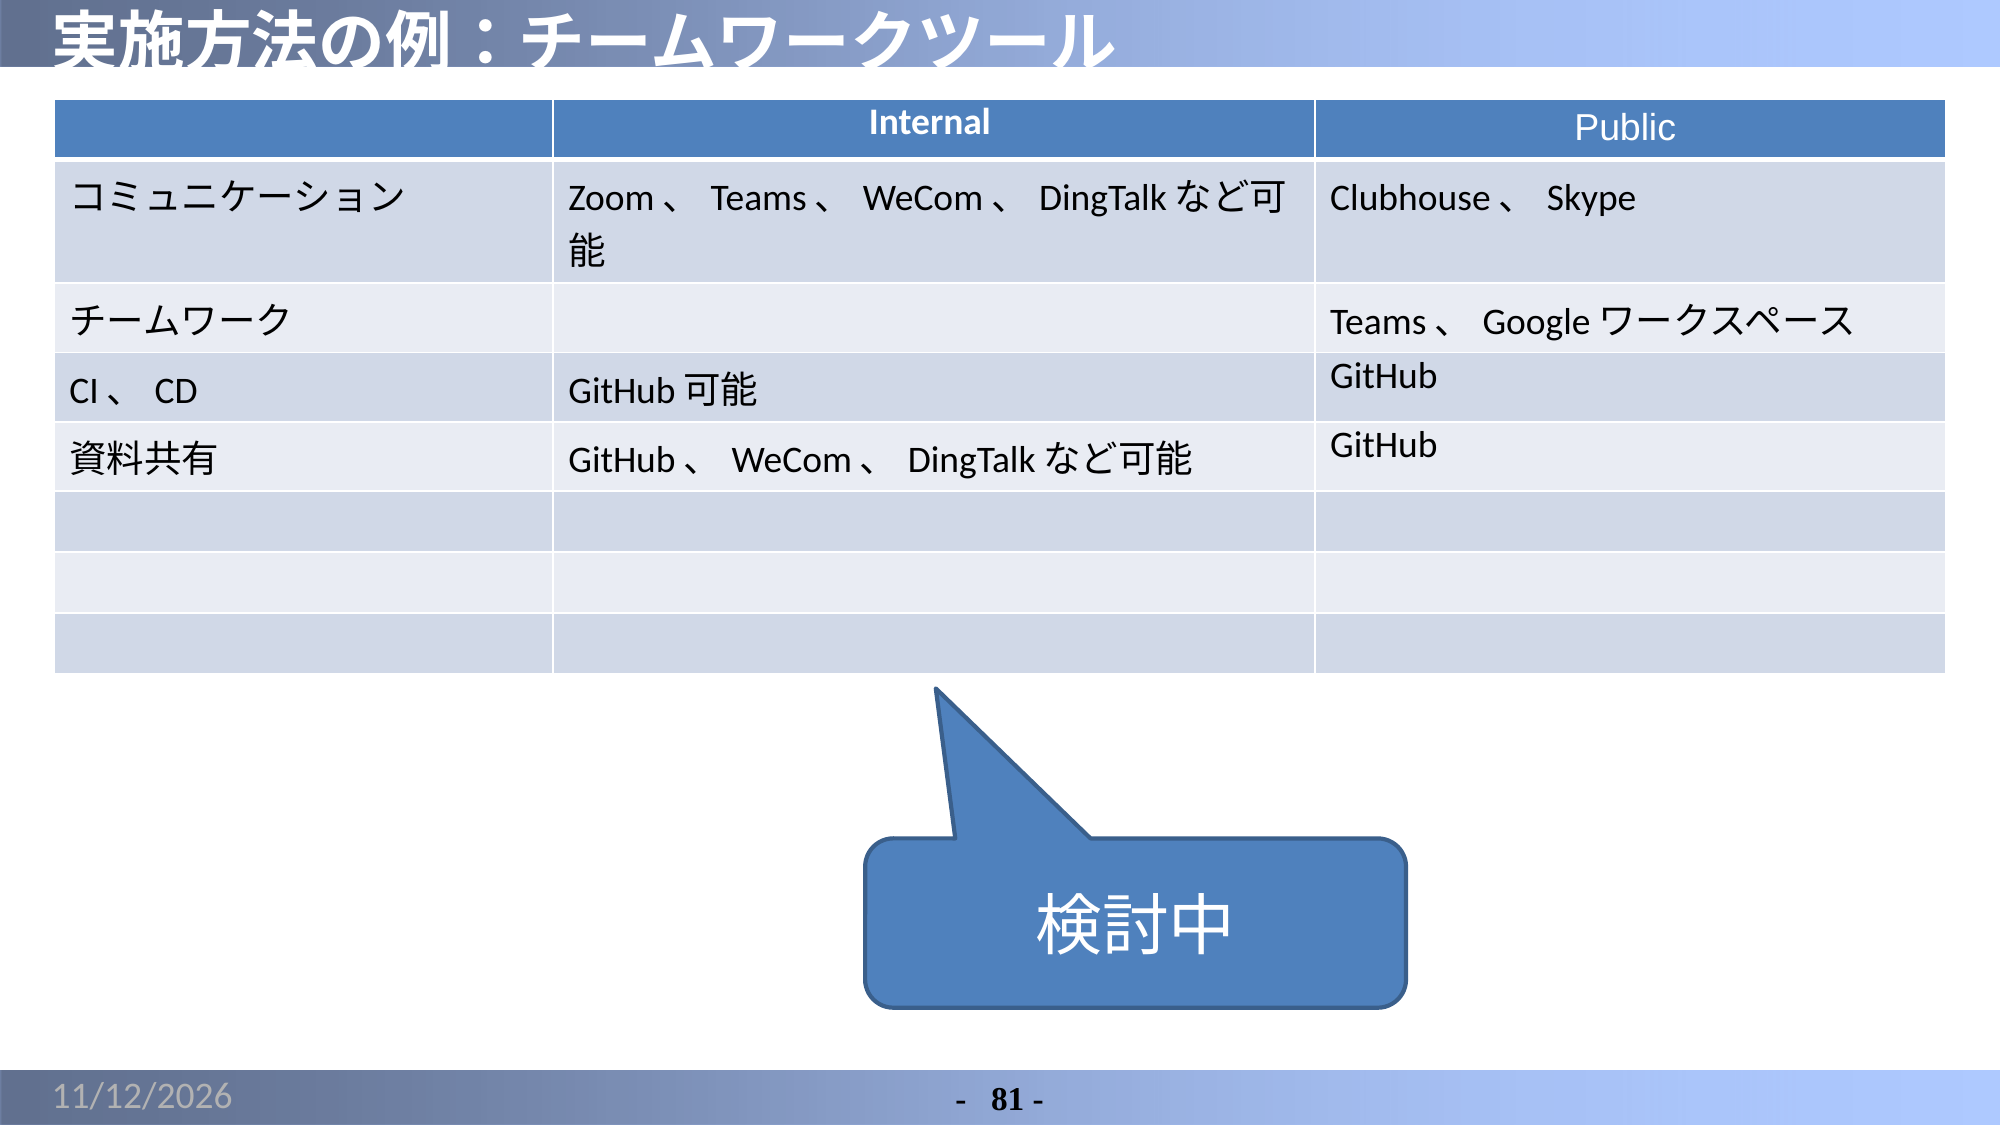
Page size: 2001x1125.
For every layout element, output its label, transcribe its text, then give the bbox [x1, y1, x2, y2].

title 実施方法の例：チームワークツール [51, 0, 1921, 81]
table_header Internal [554, 100, 1314, 157]
table_cell Clubhouse、Skype [1316, 162, 1945, 282]
table_cell GitHub可能 [554, 353, 1314, 421]
table_cell [55, 492, 552, 551]
text_box 検討中 [863, 686, 1409, 1010]
table_cell チームワーク [55, 284, 552, 352]
table_cell GitHub [1316, 423, 1945, 490]
table_cell [1316, 553, 1945, 612]
table_cell Zoom、Teams、WeCom、DingTalkなど可能 [554, 162, 1314, 282]
table_cell [1316, 492, 1945, 551]
table_cell 資料共有 [55, 423, 552, 490]
table_cell [554, 614, 1314, 673]
table_cell [554, 553, 1314, 612]
table_cell GitHub [1316, 353, 1945, 421]
table_cell [554, 284, 1314, 352]
table_cell Teams、Googleワークスペース [1316, 284, 1945, 352]
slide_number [51, 1071, 512, 1117]
table_cell CI、CD [55, 353, 552, 421]
table_cell [554, 492, 1314, 551]
table_cell [1316, 614, 1945, 673]
table_cell [55, 614, 552, 673]
table_cell [55, 553, 552, 612]
slide_number - 81 - [934, 1078, 1063, 1117]
table_cell GitHub、WeCom、DingTalkなど可能 [554, 423, 1314, 490]
table_header [55, 100, 552, 157]
table_cell コミュニケーション [55, 162, 552, 282]
table_header Public [1316, 100, 1945, 157]
